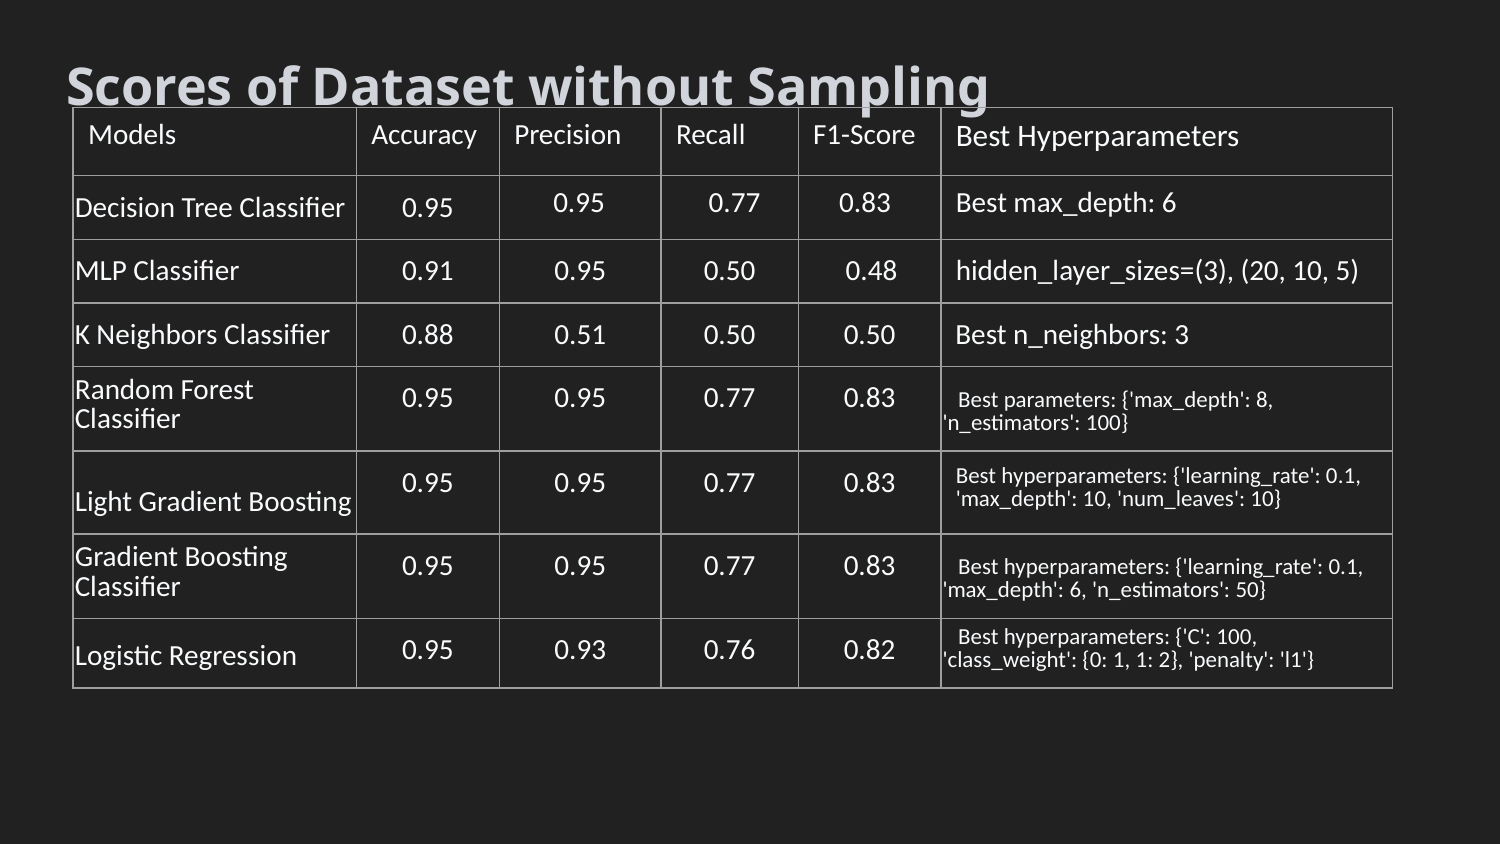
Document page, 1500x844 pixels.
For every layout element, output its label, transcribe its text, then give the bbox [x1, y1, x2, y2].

table_cell Best hyperparameters: {'C': 100, 'class_weight': {0: 1, 1: 2}, 'penalty': 'l1'} [942, 619, 1392, 687]
table_cell Best n_neighbors: 3 [942, 304, 1392, 366]
table_cell 0.48 [799, 240, 940, 302]
table_cell 0.50 [662, 304, 798, 366]
table_cell Gradient Boosting Classifier [74, 535, 356, 618]
table_cell 0.50 [799, 304, 940, 366]
table_cell K Neighbors Classifier [74, 304, 356, 366]
table_cell hidden_layer_sizes=(3), (20, 10, 5) [942, 240, 1392, 302]
table_cell 0.95 [500, 367, 660, 450]
table_cell 0.95 [357, 619, 499, 687]
table_header Accuracy [357, 108, 499, 175]
table_cell 0.82 [799, 619, 940, 687]
table_cell Best hyperparameters: {'learning_rate': 0.1, 'max_depth': 10, 'num_leaves': 10} [942, 452, 1392, 533]
table_header Precision [500, 108, 660, 175]
table_cell 0.95 [500, 535, 660, 618]
table_header F1-Score [799, 108, 940, 175]
table_cell 0.77 [662, 535, 798, 618]
table_cell Best max_depth: 6 [942, 176, 1392, 239]
table_cell 0.95 [357, 367, 499, 450]
table_cell Best hyperparameters: {'learning_rate': 0.1, 'max_depth': 6, 'n_estimators': 50} [942, 535, 1392, 618]
table_cell 0.91 [357, 240, 499, 302]
table_cell Decision Tree Classifier [74, 176, 356, 239]
table_cell 0.95 [500, 176, 660, 239]
table_cell 0.77 [662, 176, 798, 239]
table_cell Best parameters: {'max_depth': 8, 'n_estimators': 100} [942, 367, 1392, 450]
table_cell MLP Classifier [74, 240, 356, 302]
table_cell 0.77 [662, 367, 798, 450]
table_cell Logistic Regression [74, 619, 356, 687]
table_header Recall [662, 108, 798, 175]
table_cell 0.95 [357, 176, 499, 239]
table_cell 0.83 [799, 176, 940, 239]
table_cell 0.95 [357, 535, 499, 618]
table_cell 0.88 [357, 304, 499, 366]
title Scores of Dataset without Sampling [51, 19, 1449, 98]
table_cell 0.51 [500, 304, 660, 366]
table_cell 0.77 [662, 452, 798, 533]
table_cell 0.95 [357, 452, 499, 533]
table_header Best Hyperparameters [942, 108, 1392, 175]
table_cell 0.95 [500, 452, 660, 533]
table_cell 0.83 [799, 535, 940, 618]
table_cell 0.83 [799, 367, 940, 450]
table_cell Random Forest Classifier [74, 367, 356, 450]
table_cell 0.95 [500, 240, 660, 302]
table_cell 0.76 [662, 619, 798, 687]
table_cell 0.93 [500, 619, 660, 687]
table_cell 0.50 [662, 240, 798, 302]
table_cell 0.83 [799, 452, 940, 533]
table_cell Light Gradient Boosting [74, 452, 356, 533]
table_header Models [74, 108, 356, 175]
